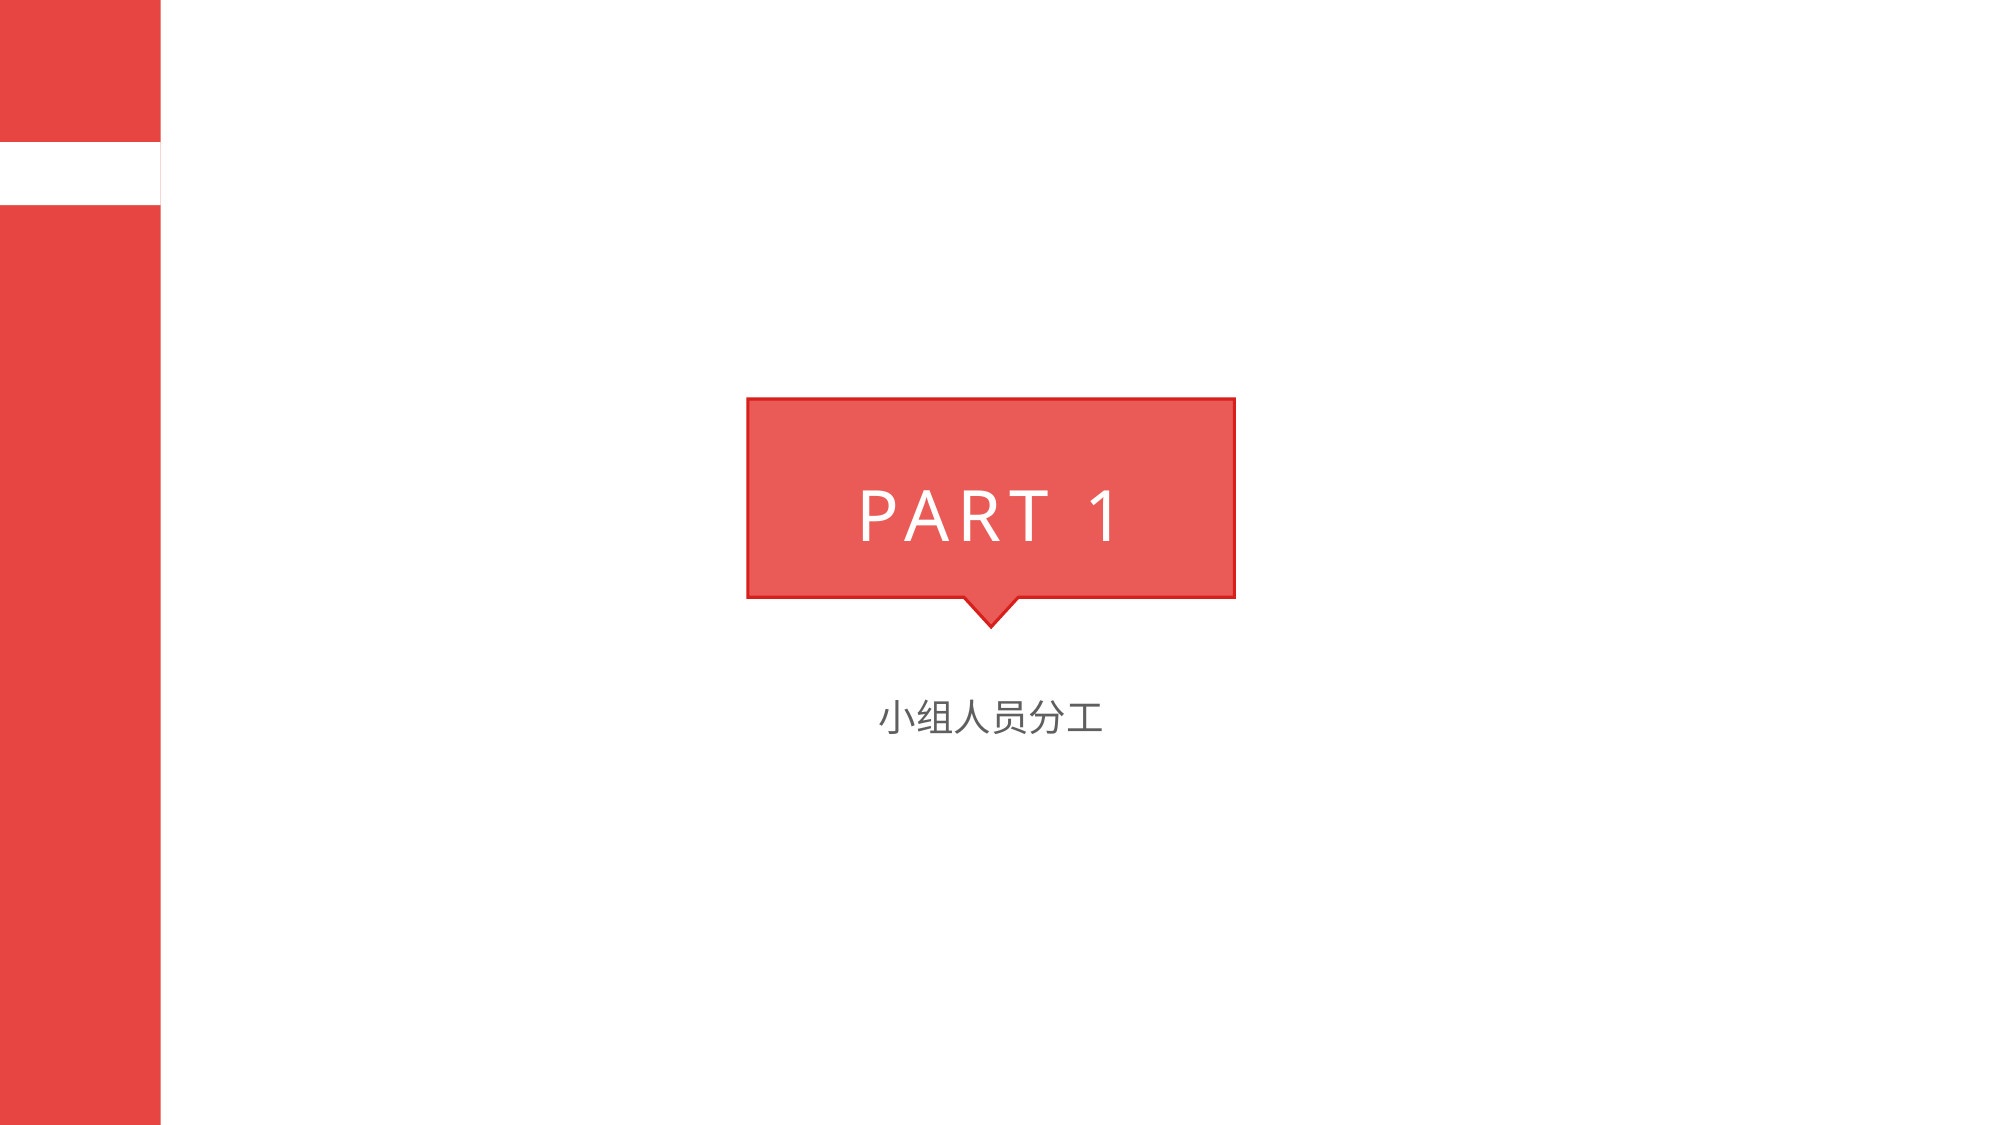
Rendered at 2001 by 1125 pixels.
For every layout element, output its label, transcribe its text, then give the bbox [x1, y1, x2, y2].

text_box 小组人员分工 [502, 637, 1481, 773]
text_box PART 1 [747, 398, 1235, 627]
